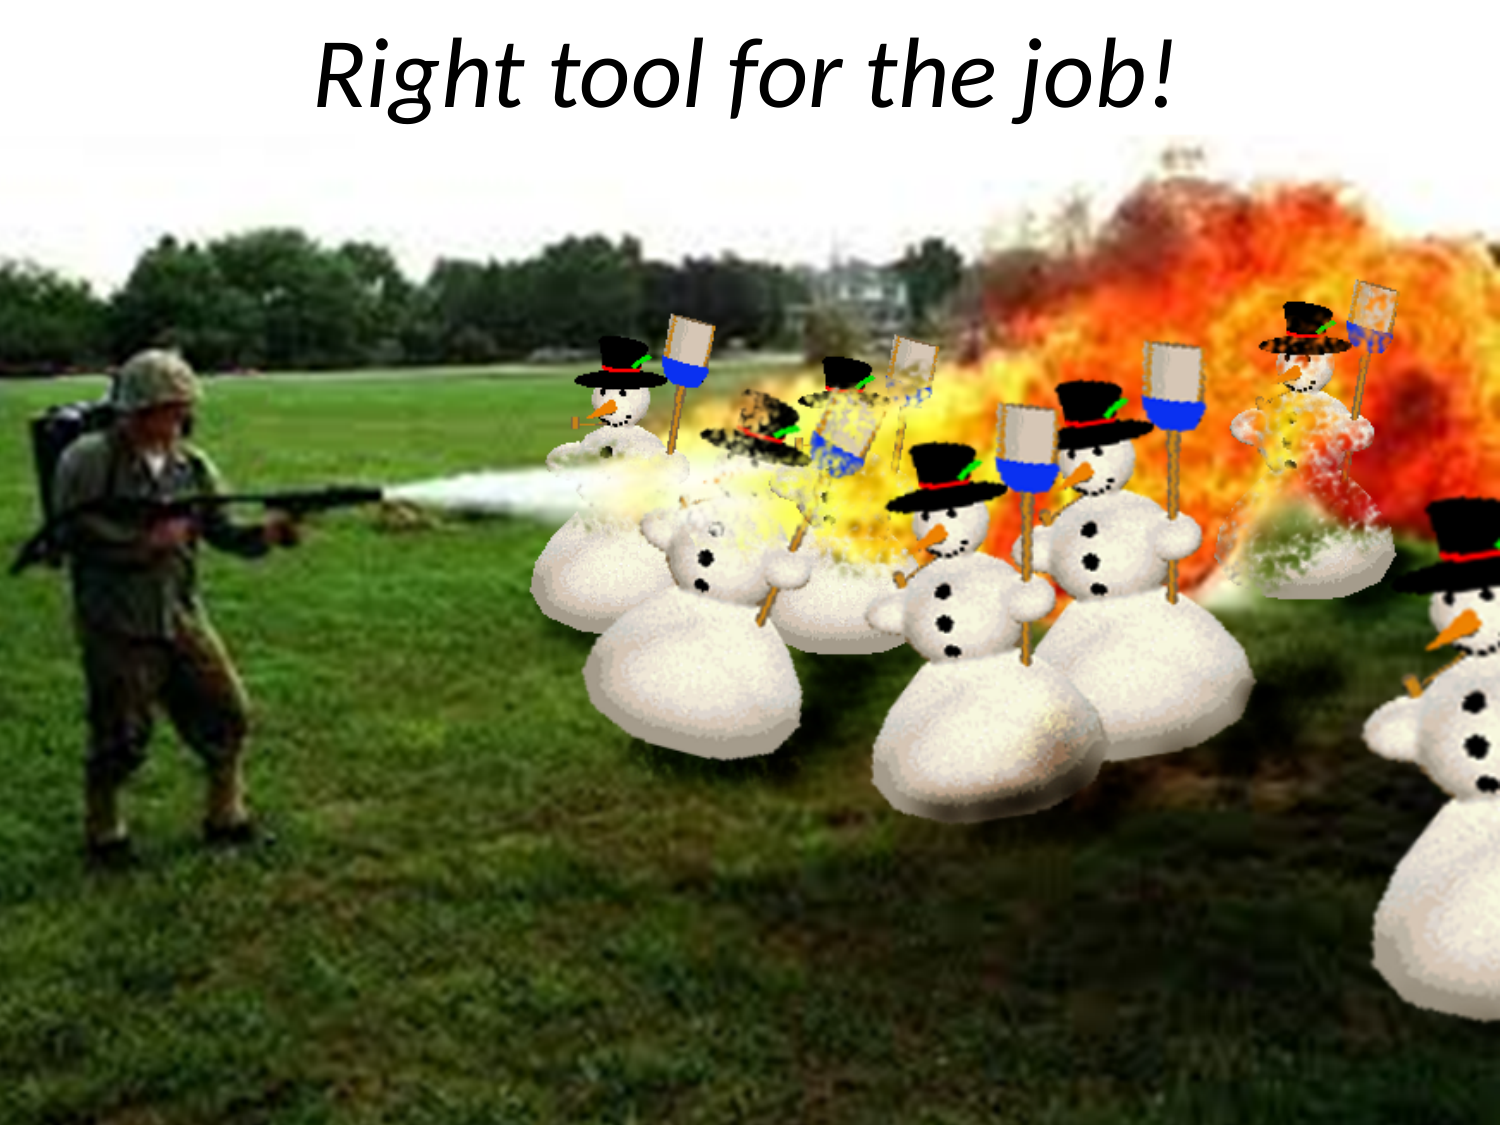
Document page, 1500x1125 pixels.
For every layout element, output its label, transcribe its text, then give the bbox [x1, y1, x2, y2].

text_box Right tool for the job! [0, 0, 1497, 86]
picture [0, 87, 1500, 1125]
